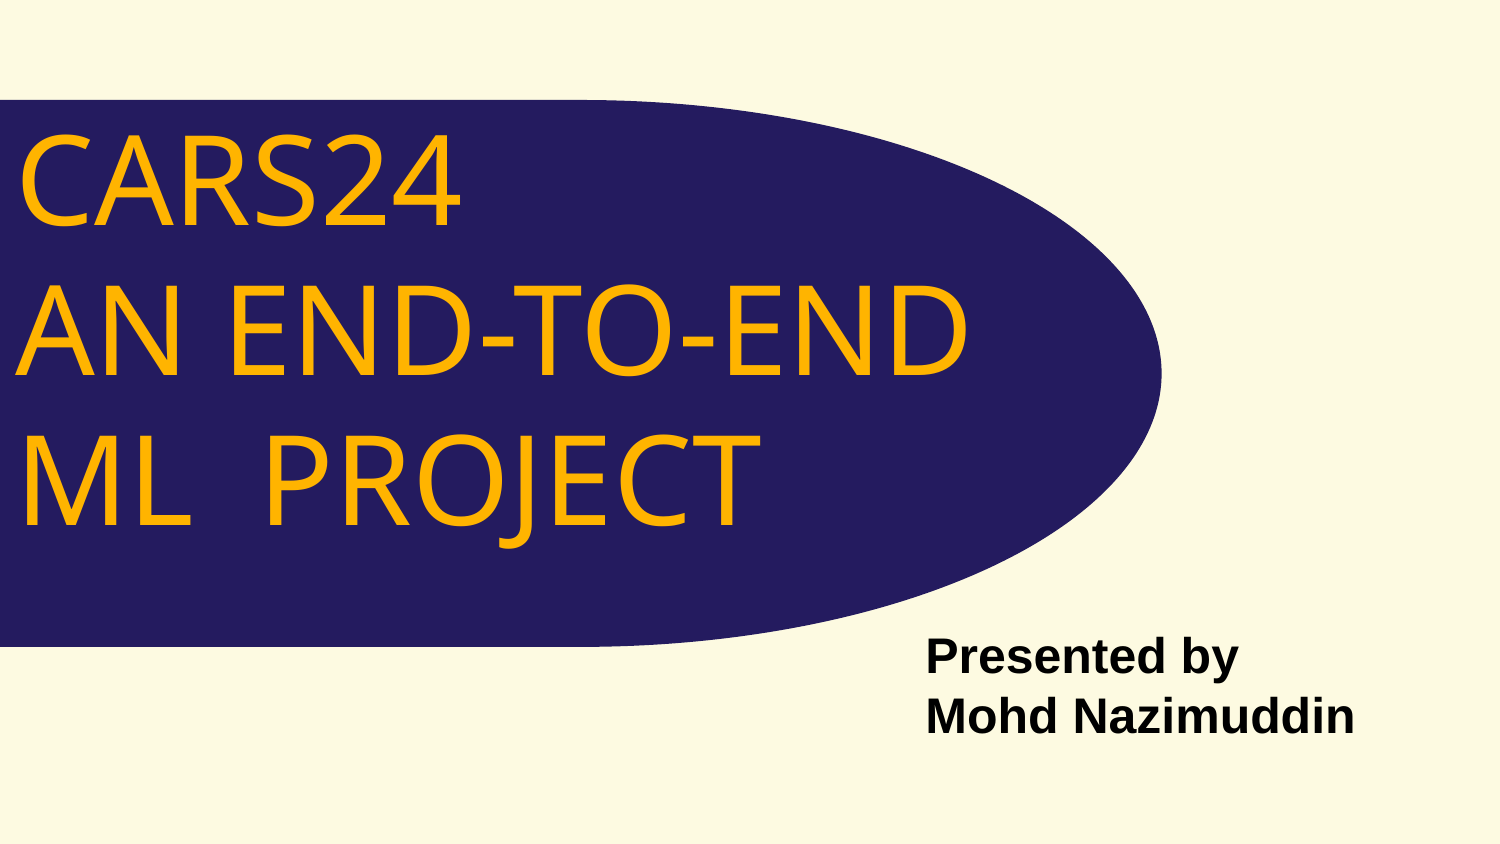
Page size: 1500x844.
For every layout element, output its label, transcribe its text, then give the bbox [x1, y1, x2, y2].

title CARS24 AN END-TO-END ML PROJECT [0, 173, 1112, 558]
text_box Presented by Mohd Nazimuddin [910, 616, 1427, 786]
text_box [0, 99, 976, 173]
text_box [1112, 262, 1162, 485]
text_box [0, 558, 1010, 647]
